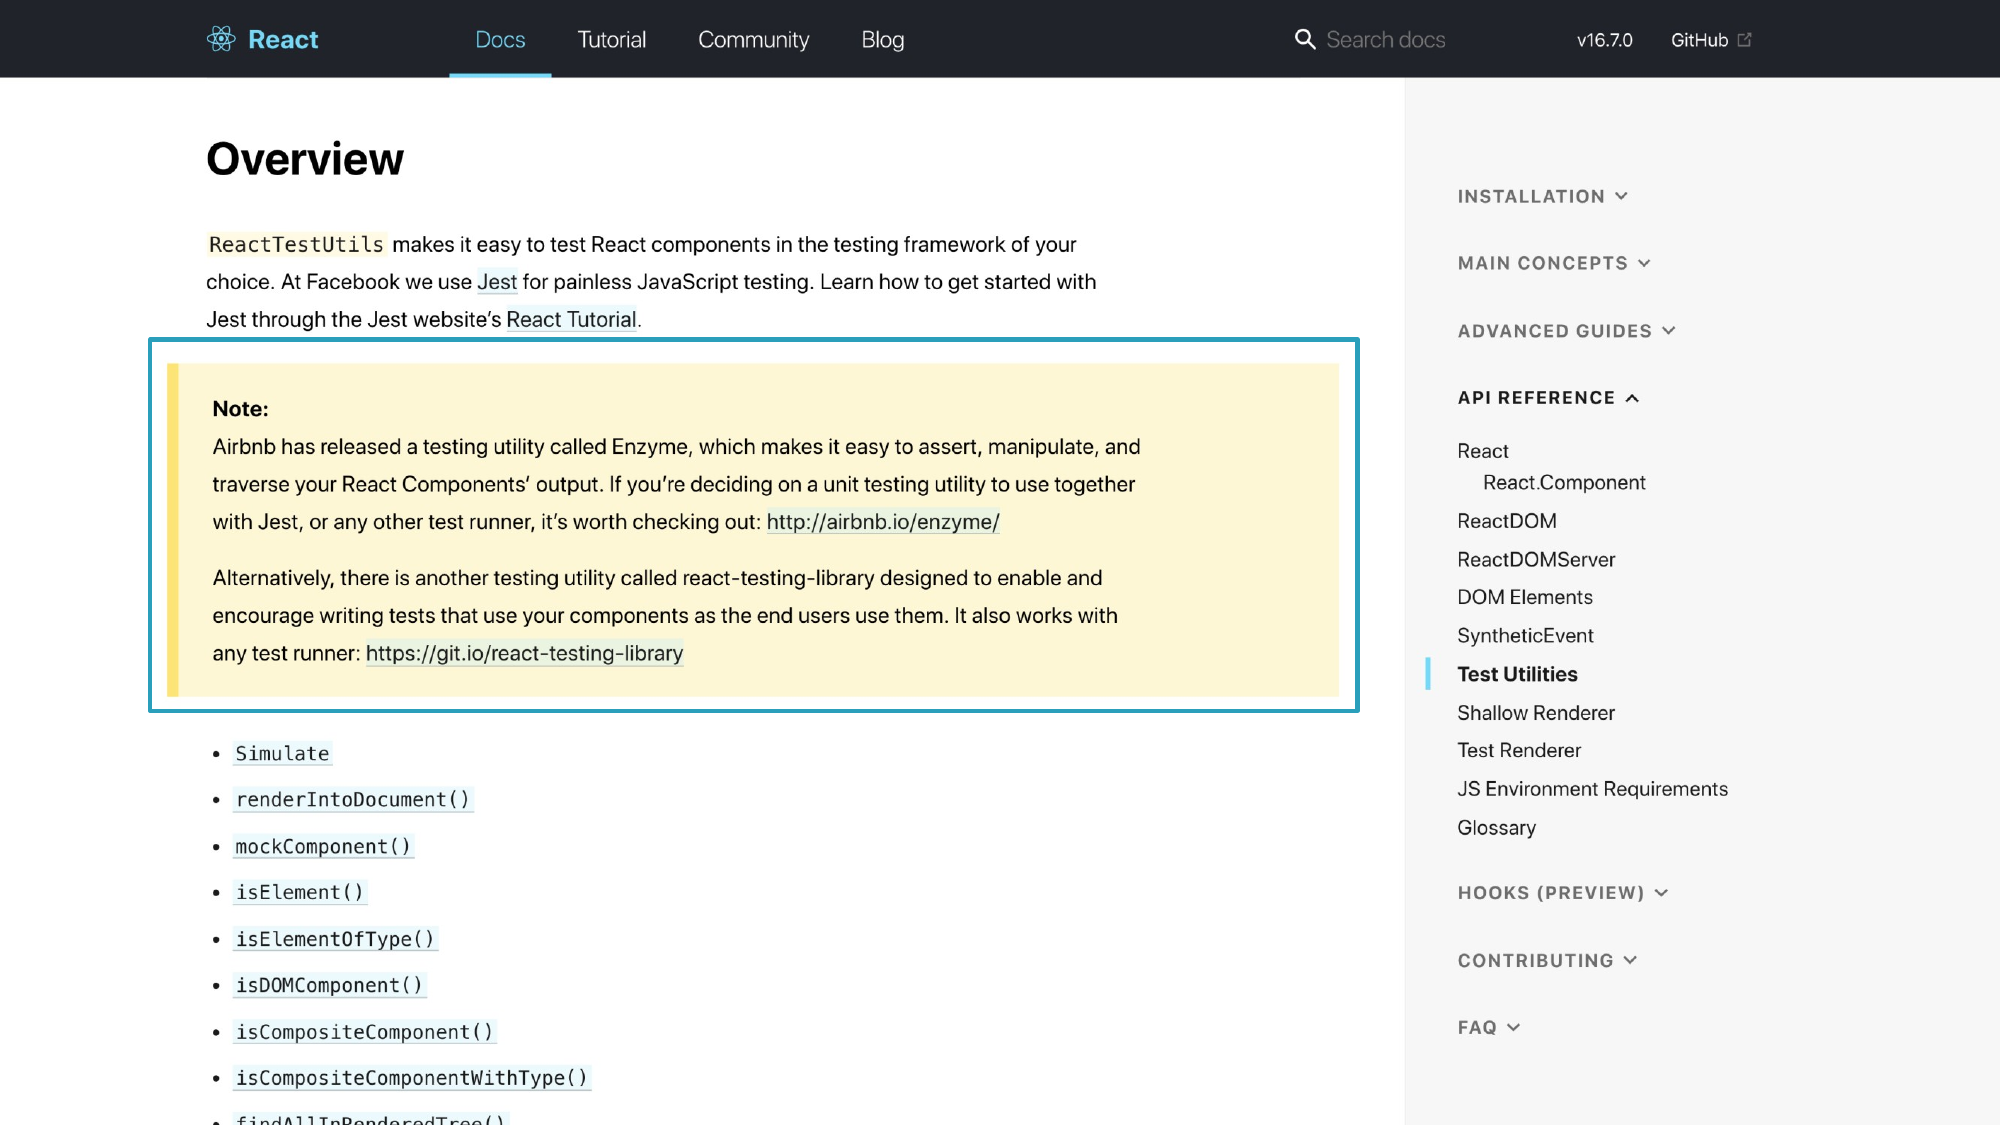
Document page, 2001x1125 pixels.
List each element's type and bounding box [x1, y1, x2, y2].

text_box [0, 0, 2000, 1125]
